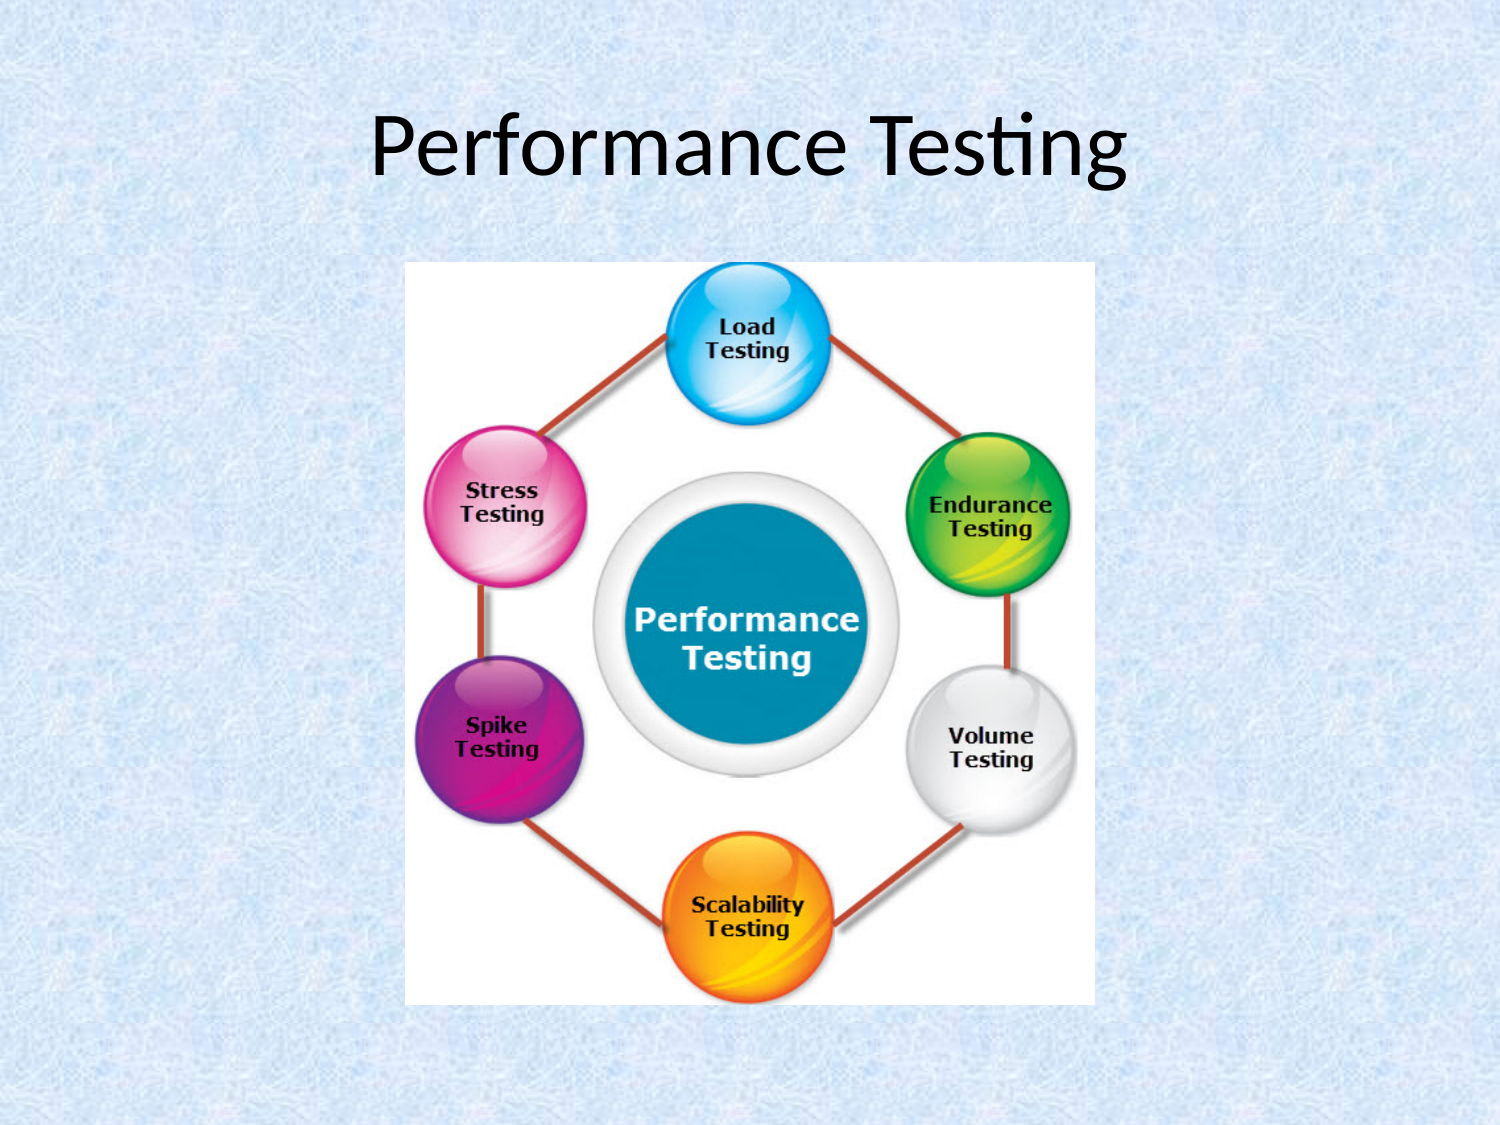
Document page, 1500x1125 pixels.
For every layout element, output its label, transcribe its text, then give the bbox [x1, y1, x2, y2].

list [404, 262, 1096, 1006]
picture [0, 0, 1500, 1125]
title Performance Testing [75, 45, 1425, 233]
